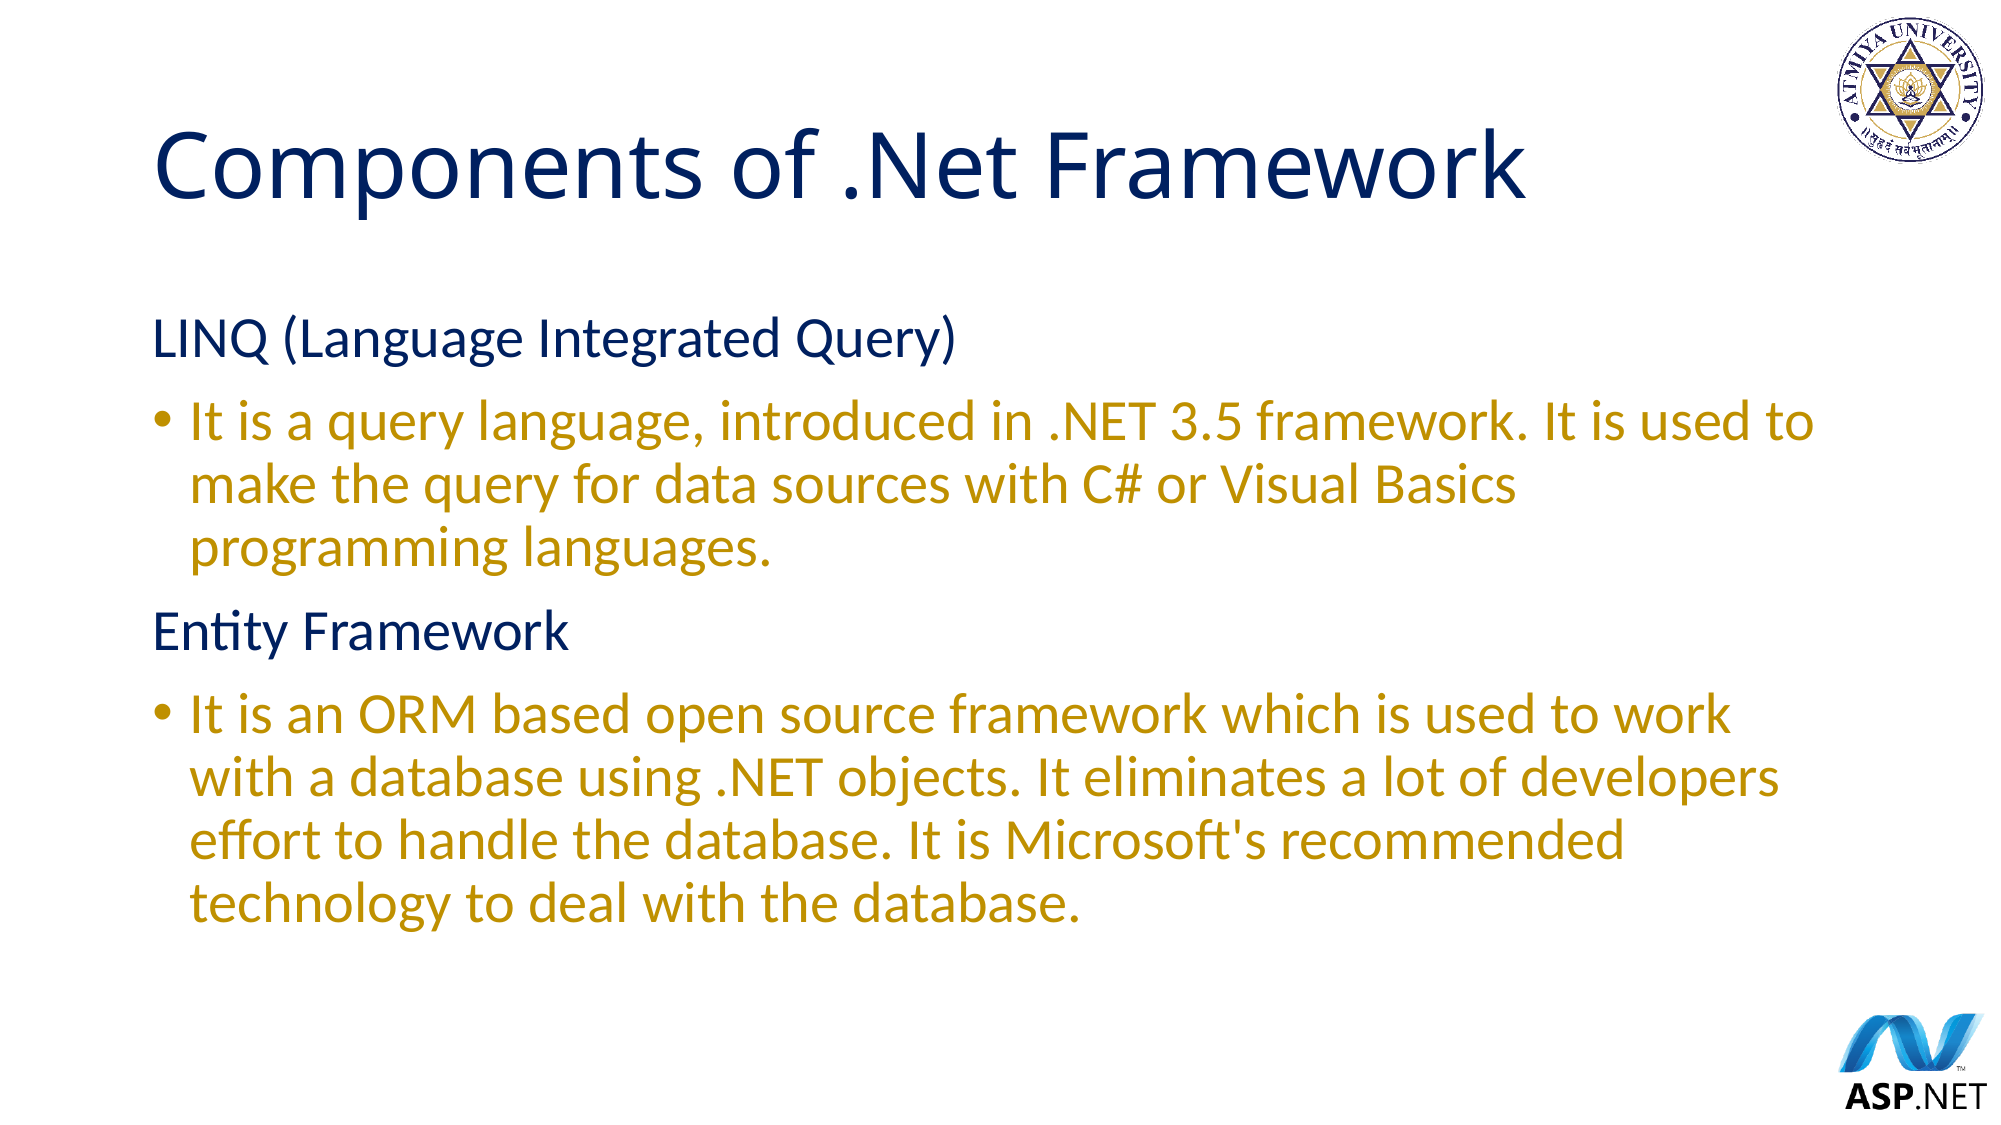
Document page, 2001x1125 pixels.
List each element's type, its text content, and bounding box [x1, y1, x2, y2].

title Components of .Net Framework [137, 59, 1863, 278]
picture [1835, 15, 1985, 164]
picture [1802, 979, 2000, 1125]
list LINQ (Language Integrated Query) It is a query language, introduced in .NET 3.5 framework. It is used to make the query for data sources with C# or Visual Basics programming languages. Entity Framework It is an ORM based open source framework which is used to work with a database using .NET objects. It eliminates a lot of developers effort to handle the database. It is Microsoft's recommended technology to deal with the database. [137, 299, 1863, 1125]
